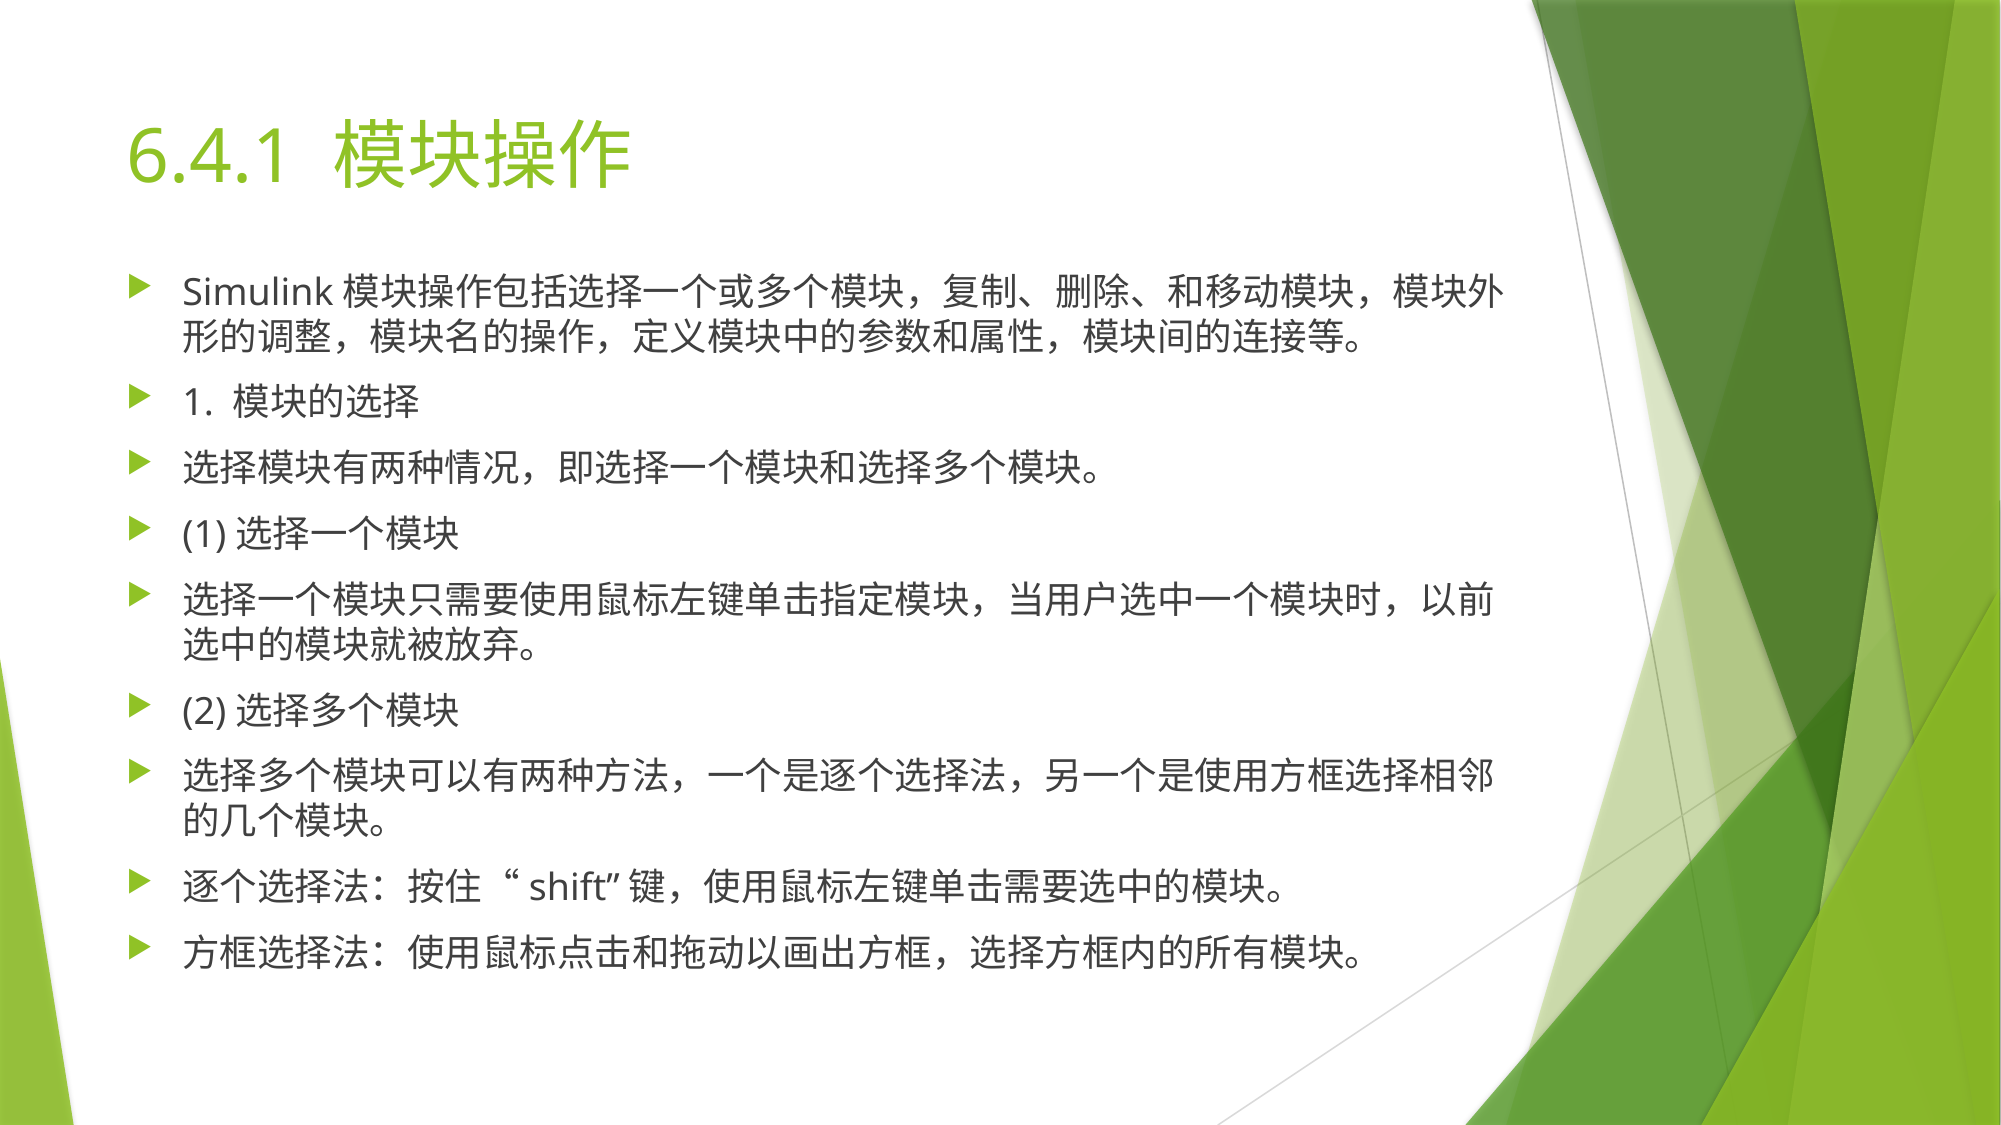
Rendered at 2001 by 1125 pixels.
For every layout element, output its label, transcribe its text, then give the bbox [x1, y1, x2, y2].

list Simulink模块操作包括选择一个或多个模块，复制、删除、和移动模块，模块外形的调整，模块名的操作，定义模块中的参数和属性，模块间的连接等。 1. 模块的选择 选择模块有两种情况，即选择一个模块和选择多个模块。 (1)选择一个模块 选择一个模块只需要使用鼠标左键单击指定模块，当用户选中一个模块时，以前选中的模块就被放弃。 (2)选择多个模块 选择多个模块可以有两种方法，一个是逐个选择法，另一个是使用方框选择相邻的几个模块。 逐个选择法：按住“shift”键，使用鼠标左键单击需要选中的模块。 方框选择法：使用鼠标点击和拖动以画出方框，选择方框内的所有模块。 [110, 259, 1522, 992]
title 6.4.1 模块操作 [110, 99, 1522, 259]
